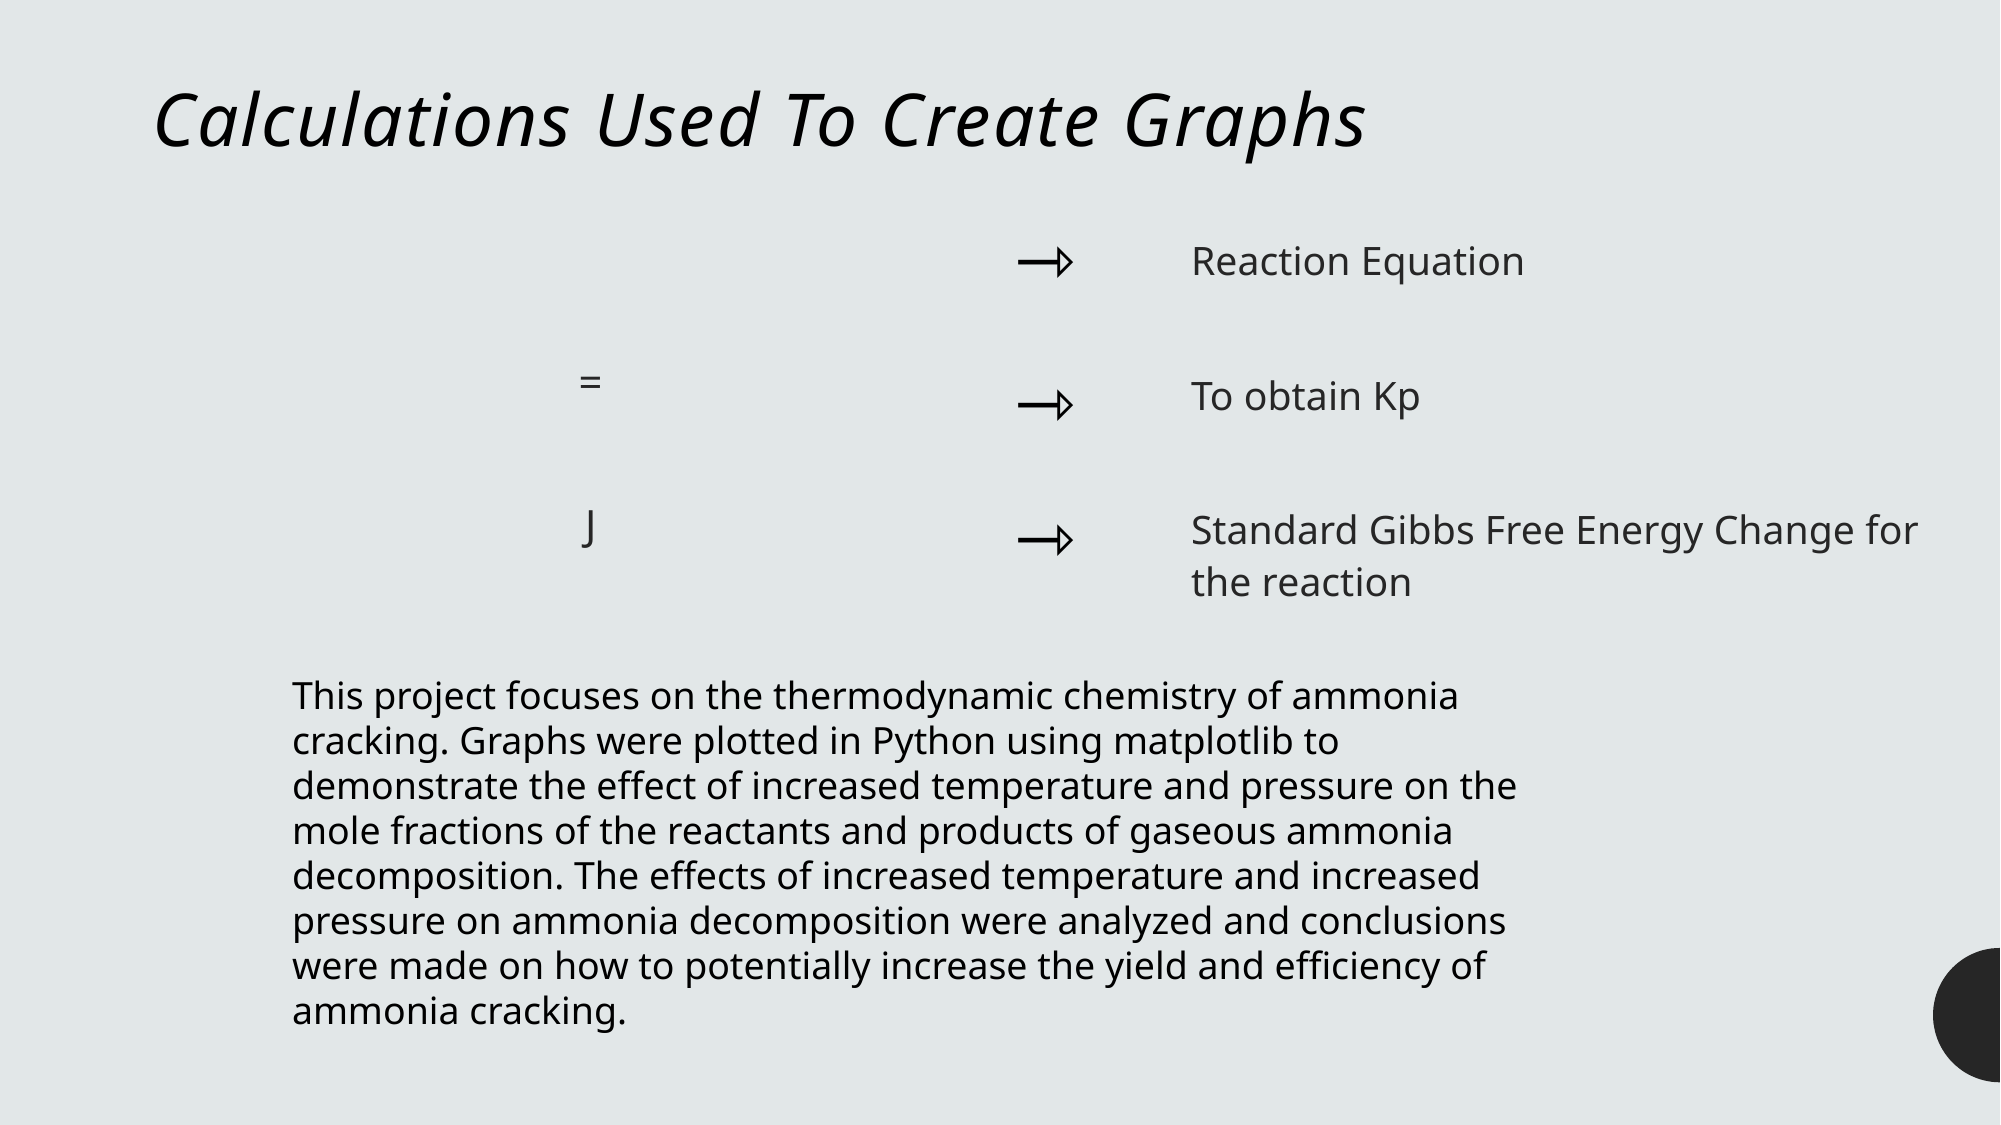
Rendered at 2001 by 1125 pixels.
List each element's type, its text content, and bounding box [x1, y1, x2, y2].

text_box ⇾ [999, 483, 1177, 586]
text_box ⇾ [999, 347, 1177, 451]
text_box Reaction Equation To obtain Kp Standard Gibbs Free Energy Change for the reaction [1176, 224, 1975, 615]
text_box This project focuses on the thermodynamic chemistry of ammonia cracking. Graphs were plotted in Python using matplotlib to demonstrate the effect of increased temperature and pressure on the mole fractions of the reactants and products of gaseous ammonia decomposition. The effects of increased temperature and increased pressure on ammonia decomposition were analyzed and conclusions were made on how to potentially increase the yield and efficiency of ammonia cracking. [277, 664, 1548, 1040]
text_box ⇾ [999, 204, 1177, 307]
text_box Calculations Used To Create Graphs [137, 75, 1863, 174]
